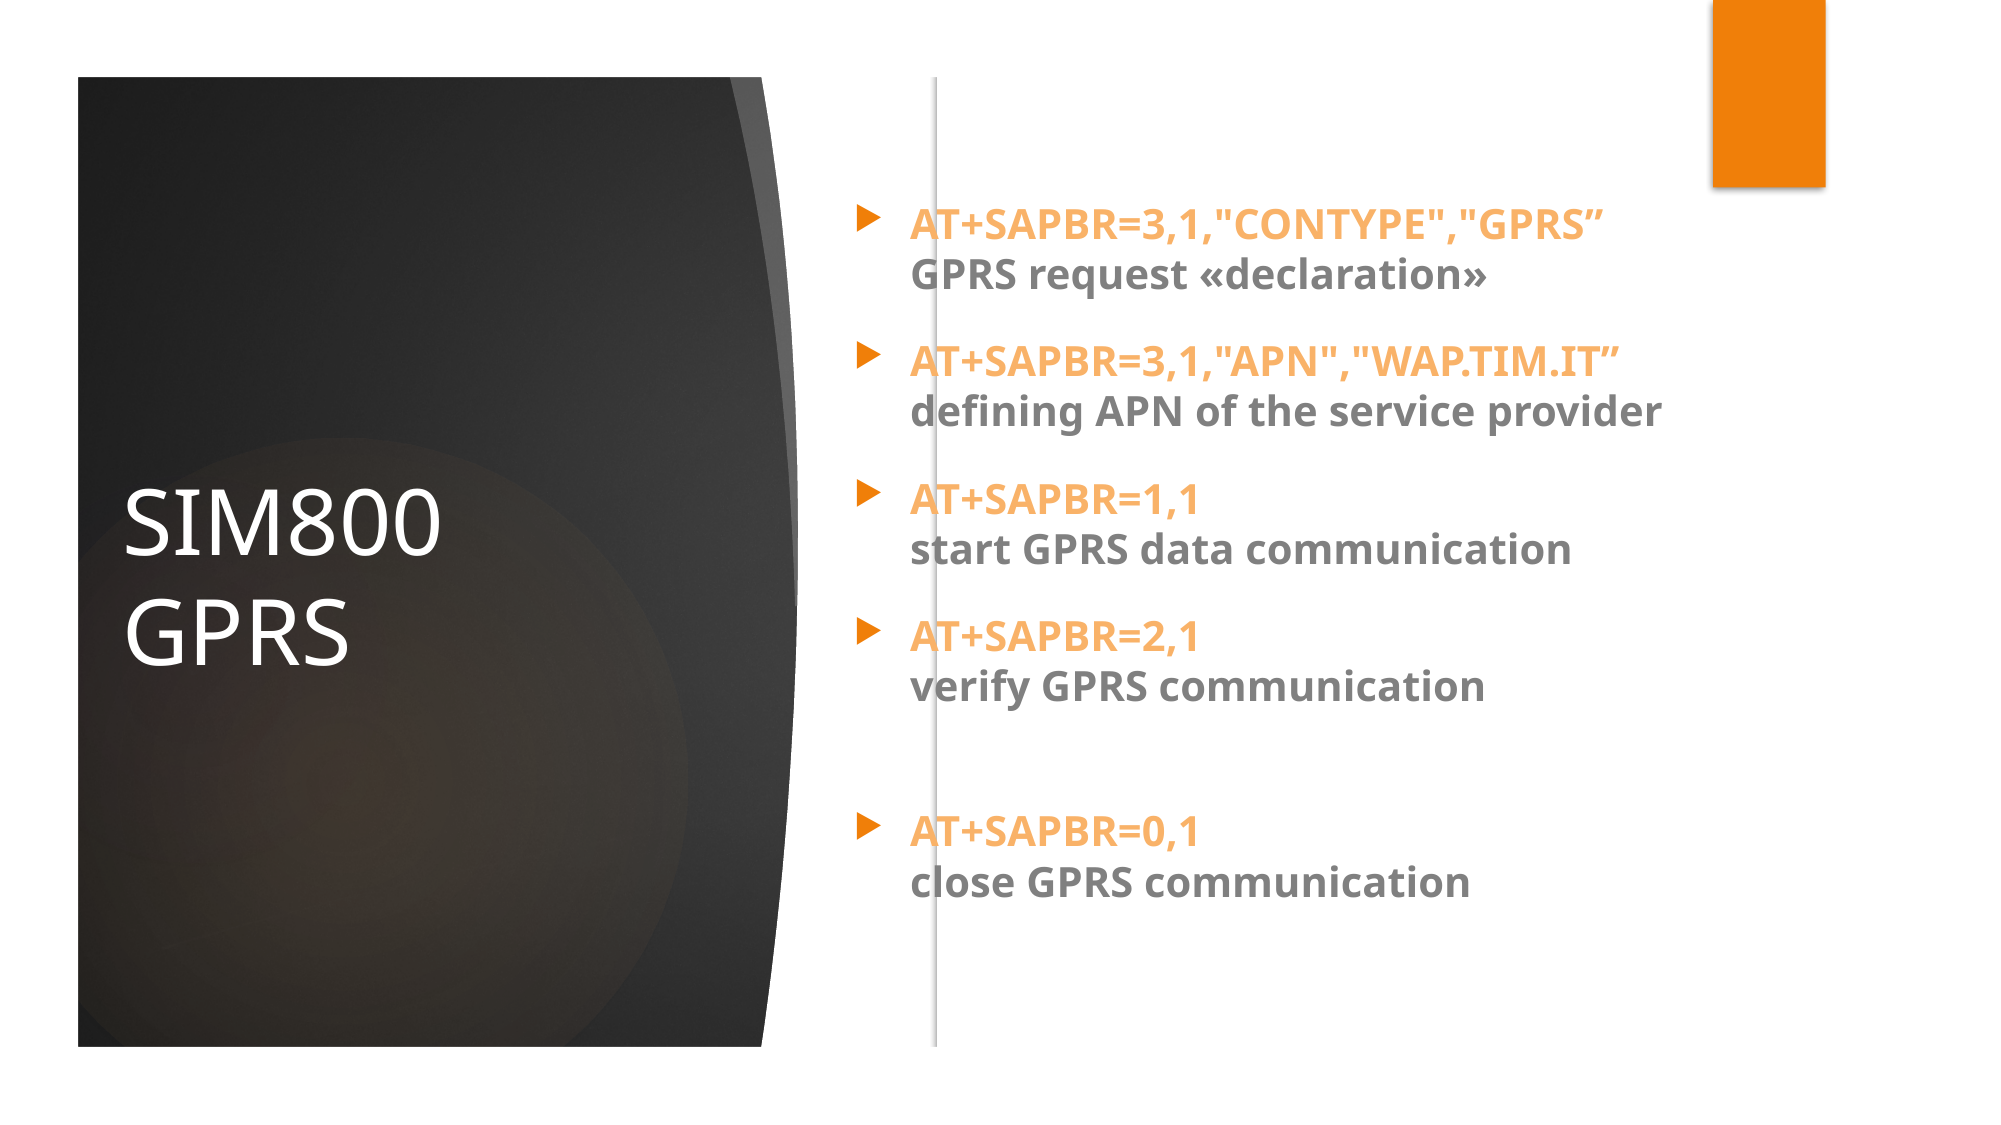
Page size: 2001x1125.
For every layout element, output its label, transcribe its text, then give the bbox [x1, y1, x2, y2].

list AT+SAPBR=3,1,"Contype","GPRS” GPRS request «declaration» AT+SAPBR=3,1,"APN","wap.tim.it” defining APN of the service provider AT+SAPBR=1,1 start GPRS data communication AT+SAPBR=2,1 verify GPRS communication AT+SAPBR=0,1 close GPRS communication [836, 29, 1931, 1074]
title SIM800 GPRS [107, 212, 731, 936]
